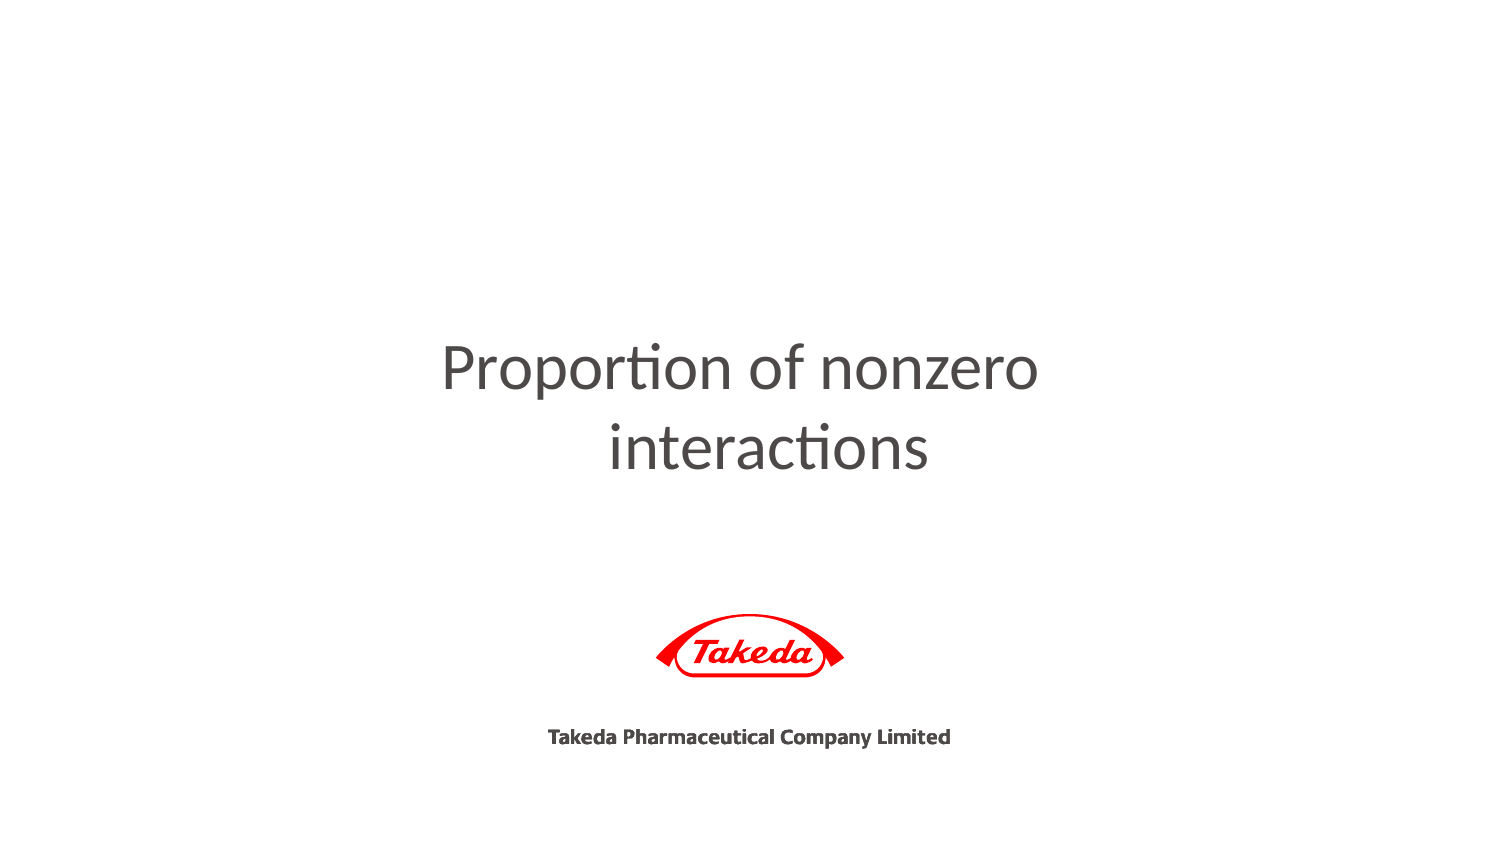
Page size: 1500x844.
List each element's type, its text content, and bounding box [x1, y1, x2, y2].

list Proportion of nonzero interactions [317, 315, 1180, 528]
